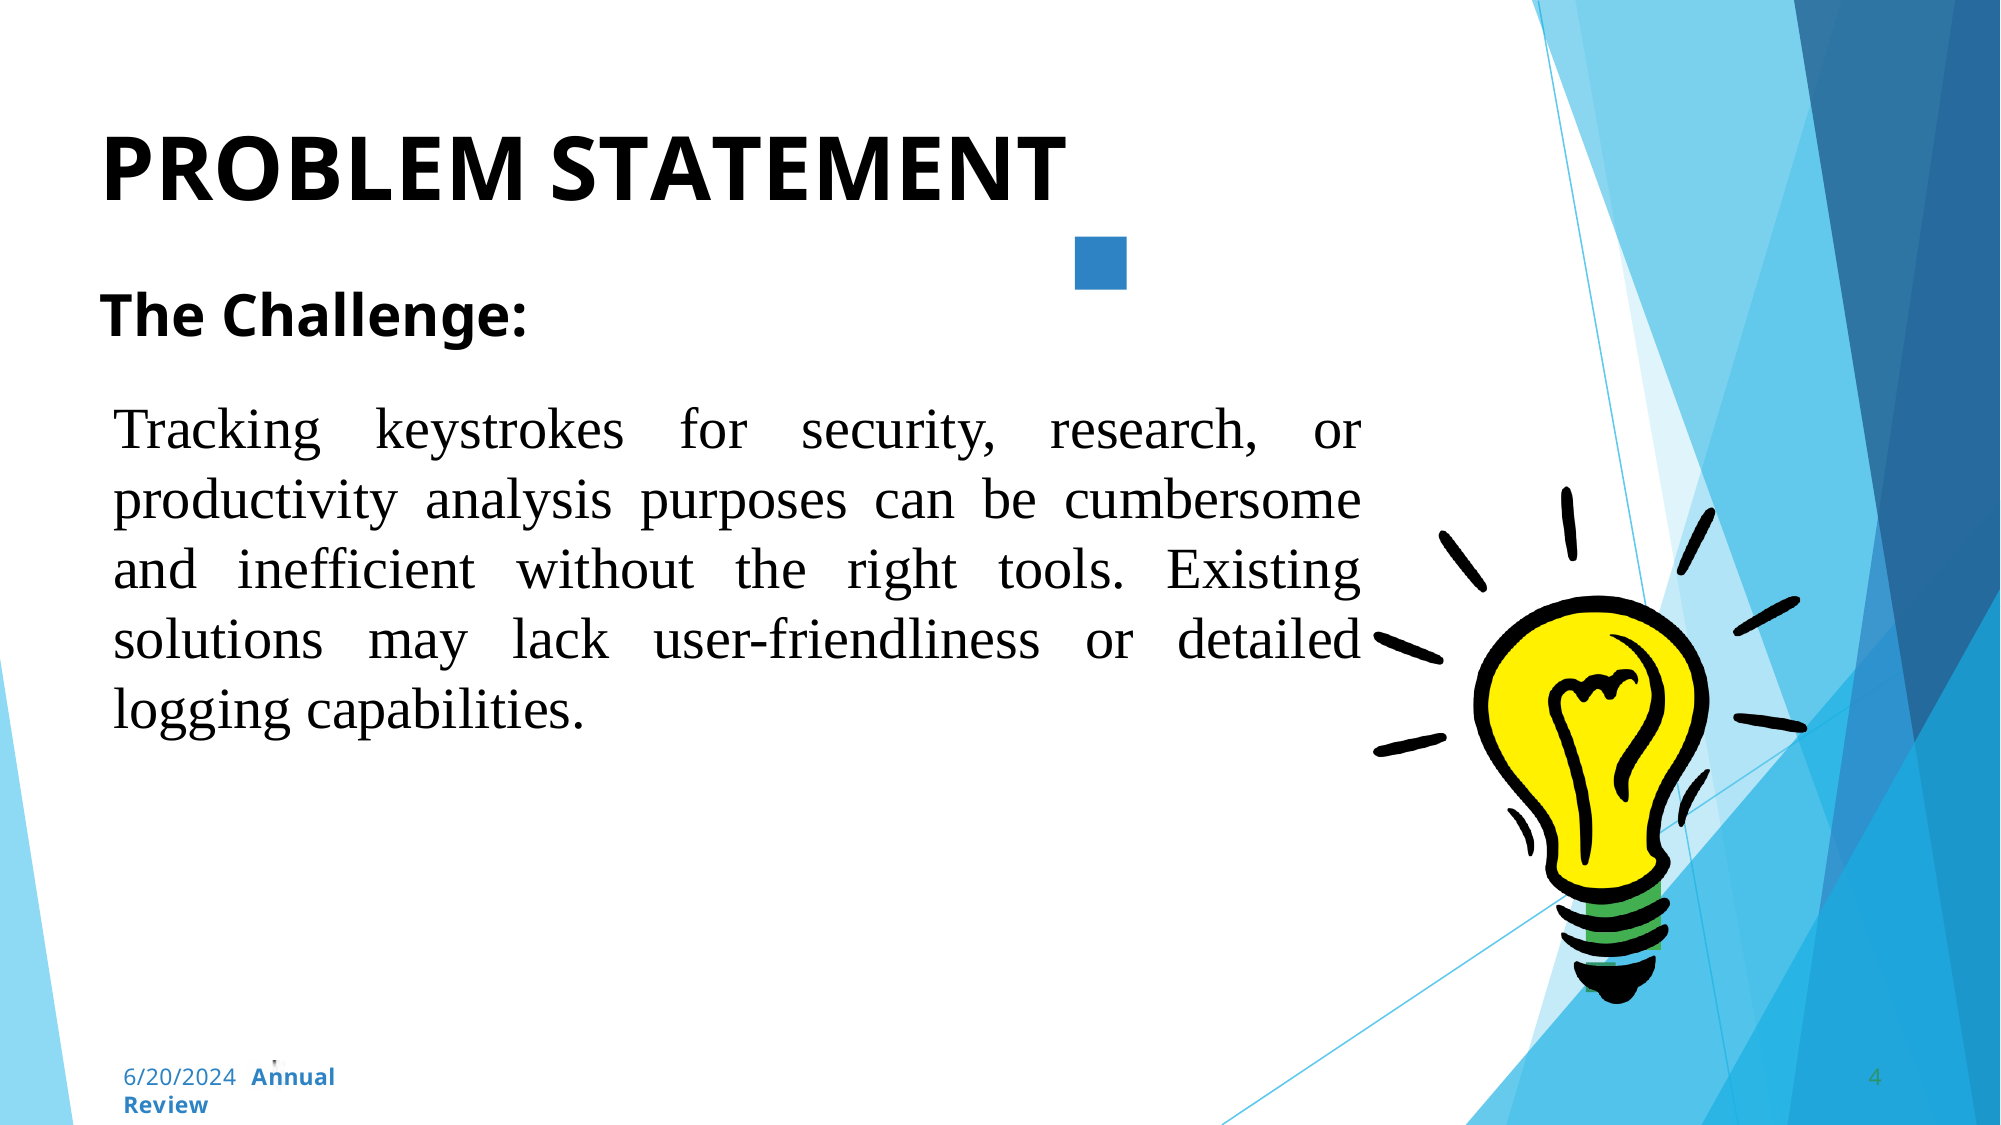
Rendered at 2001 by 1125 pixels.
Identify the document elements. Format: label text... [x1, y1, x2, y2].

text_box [1362, 476, 1816, 1011]
text_box Tracking keystrokes for security, research, or productivity analysis purposes can be cumbersome and inefficient without the right tools. Existing solutions may lack user-friendliness or detailed logging capabilities. [110, 387, 1363, 741]
text_box 6/20/2024 Annual Review [121, 1094, 417, 1118]
slide_number 4 [1862, 1061, 1888, 1125]
title PROBLEM STATEMENT The Challenge: [97, 109, 1296, 349]
picture [110, 1060, 463, 1094]
